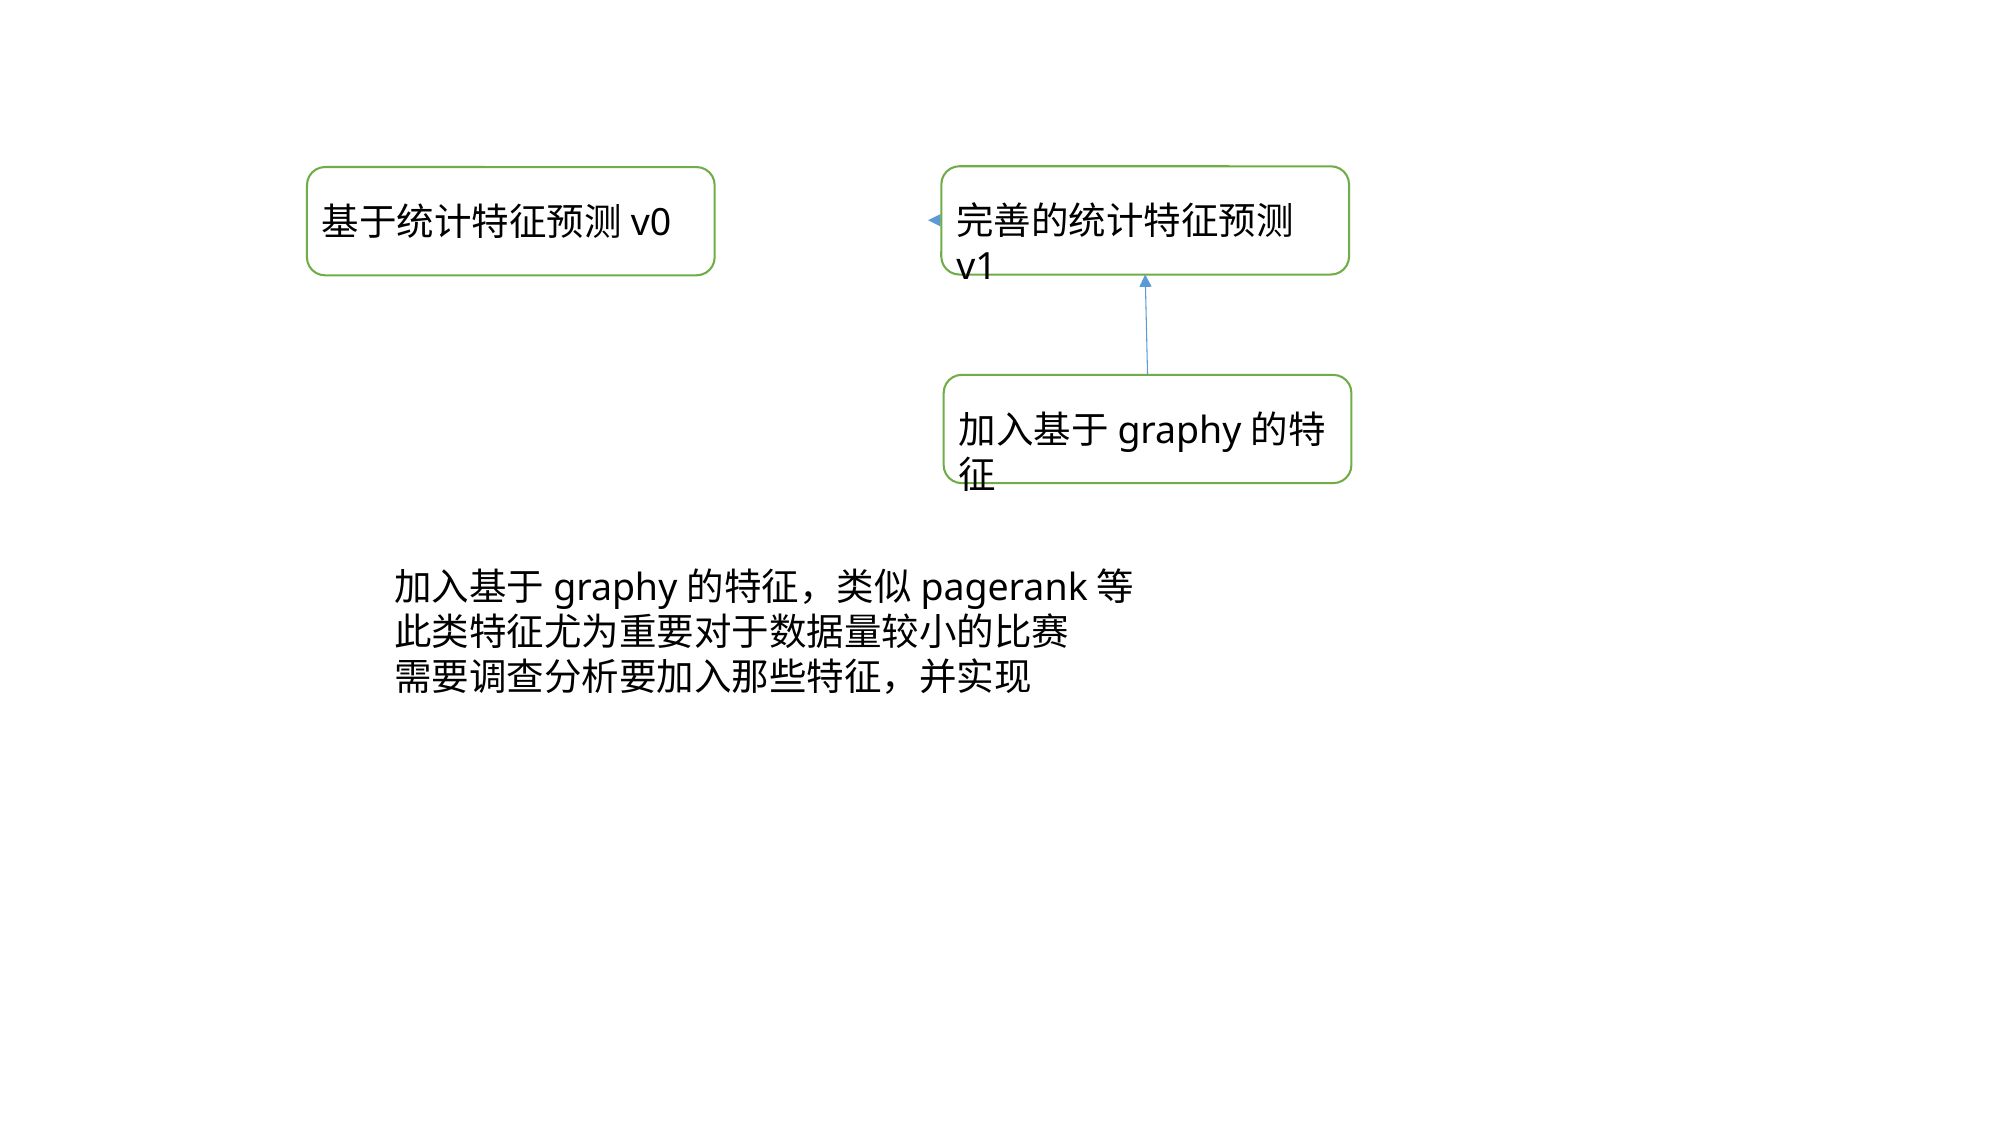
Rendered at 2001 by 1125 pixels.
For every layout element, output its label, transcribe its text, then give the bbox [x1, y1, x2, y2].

text_box [305, 165, 716, 277]
text_box 加入基于graphy的特征 [943, 398, 1357, 504]
text_box 加入基于graphy的特征，类似pagerank等 此类特征尤为重要对于数据量较小的比赛 需要调查分析要加入那些特征，并实现 [379, 555, 1205, 706]
text_box [940, 165, 1351, 262]
text_box [942, 373, 1353, 469]
text_box 基于统计特征预测v0 [307, 190, 720, 251]
text_box 完善的统计特征预测v1 [941, 190, 1354, 295]
